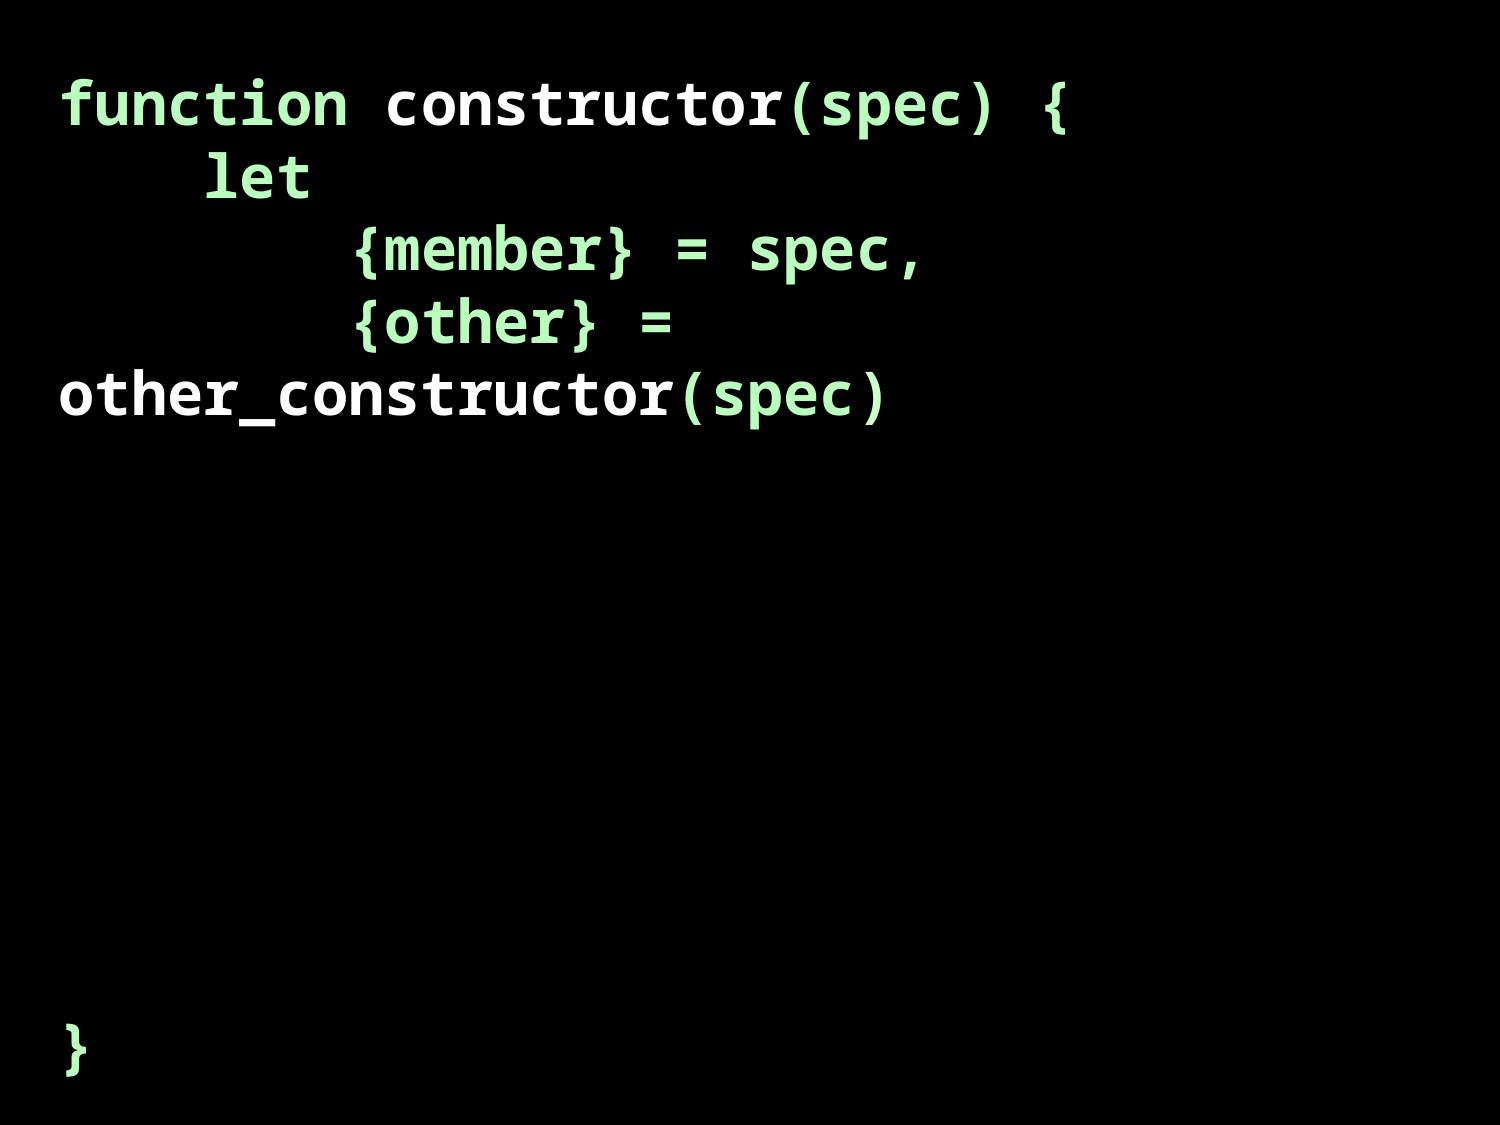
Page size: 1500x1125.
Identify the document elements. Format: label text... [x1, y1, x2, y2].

list function constructor(spec) { let {member} = spec, {other} = other_constructor(spec), method = function () { // member, other, method, spec }; return Object.freeze({ method, other }); } [43, 44, 1489, 1101]
